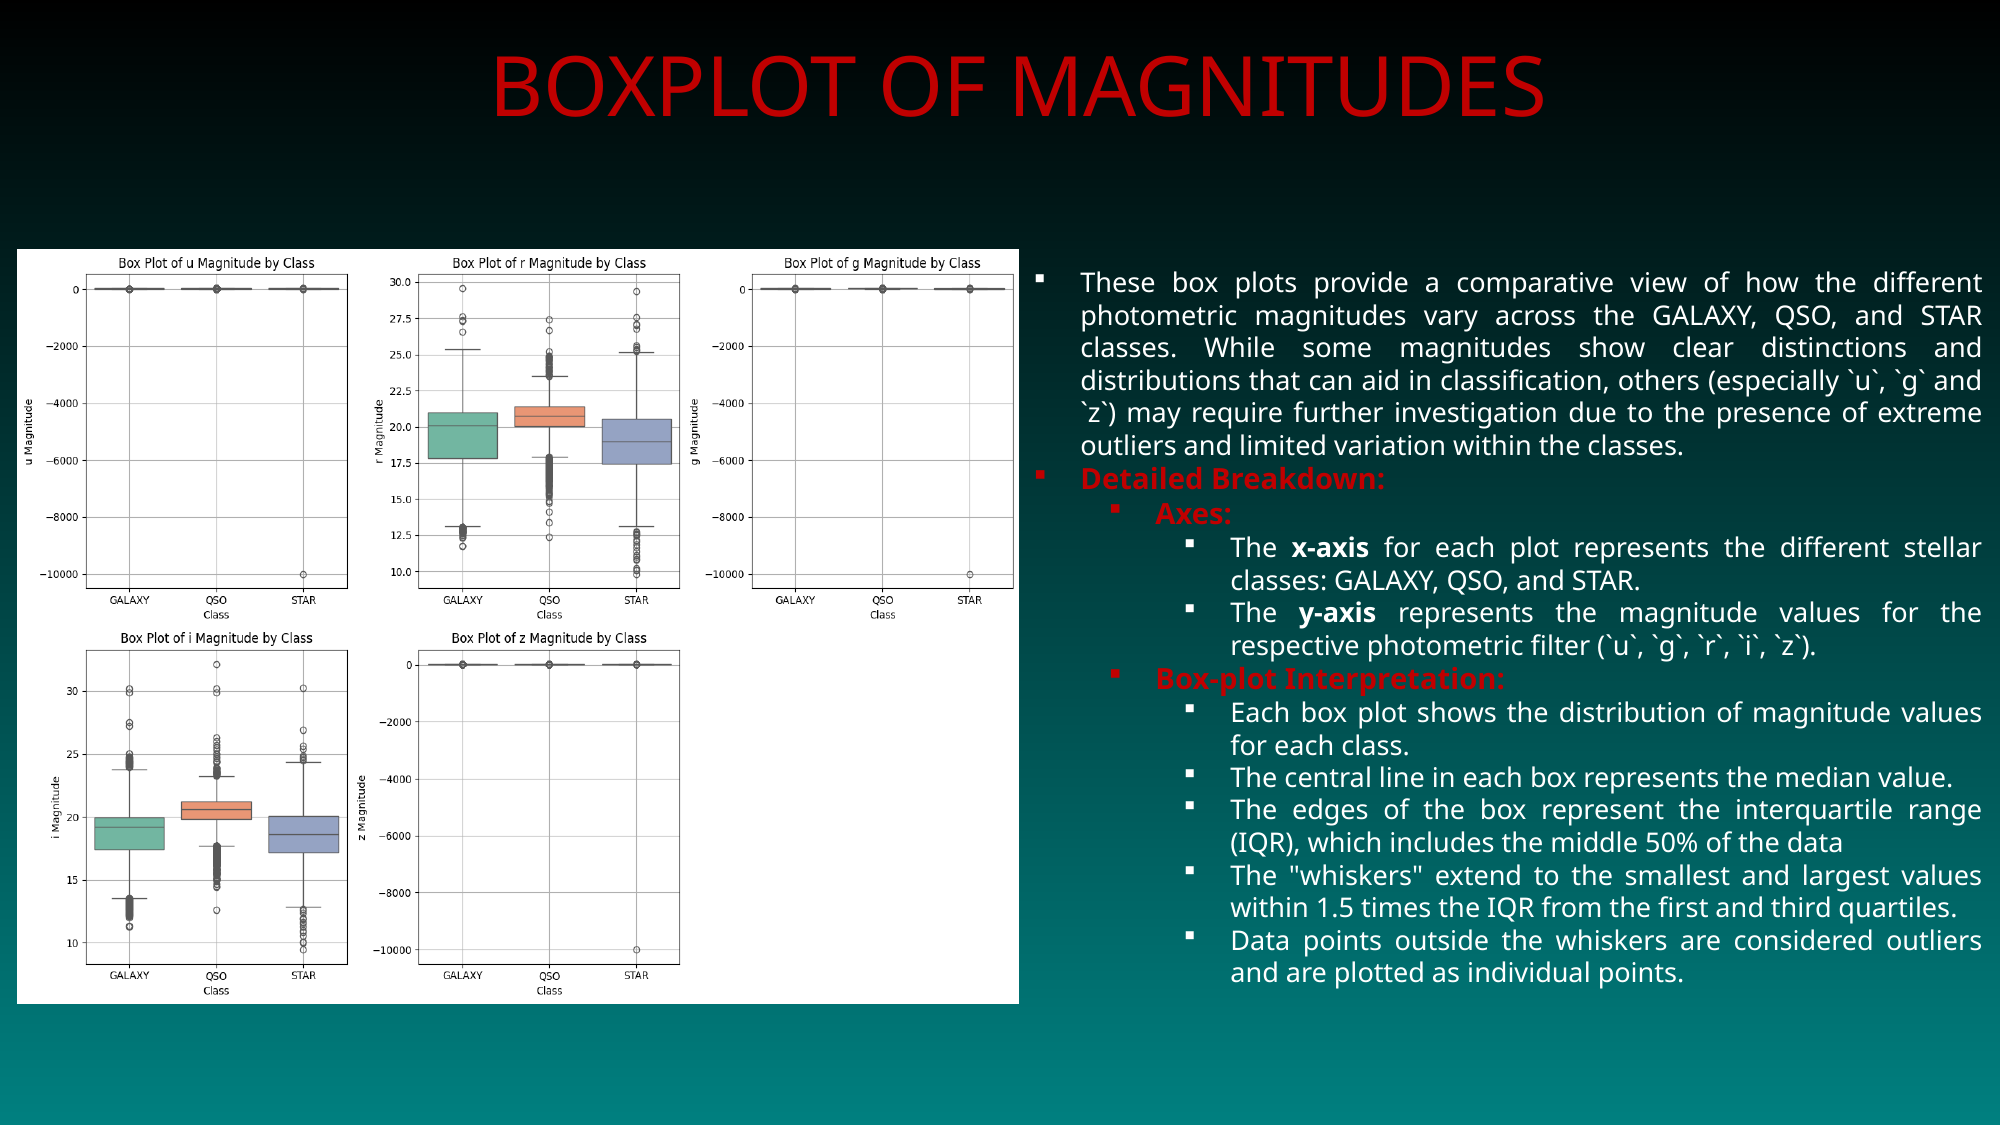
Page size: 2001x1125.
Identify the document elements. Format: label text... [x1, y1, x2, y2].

picture [17, 249, 1019, 1005]
text_box These box plots provide a comparative view of how the different photometric magnitudes vary across the GALAXY, QSO, and STAR classes. While some magnitudes show clear distinctions and distributions that can aid in classification, others (especially `u`, `g` and `z`) may require further investigation due to the presence of extreme outliers and limited variation within the classes. Detailed Breakdown: Axes: The x-axis for each plot represents the different stellar classes: GALAXY, QSO, and STAR. The y-axis represents the magnitude values for the respective photometric filter (`u`, `g`, `r`, `i`, `z`). Box-plot Interpretation: Each box plot shows the distribution of magnitude values for each class. The central line in each box represents the median value. The edges of the box represent the interquartile range (IQR), which includes the middle 50% of the data The "whiskers" extend to the smallest and largest values within 1.5 times the IQR from the first and third quartiles. Data points outside the whiskers are considered outliers and are plotted as individual points. [1019, 258, 1997, 996]
text_box BOXPLOT OF MAGNITUDES [474, 25, 1563, 141]
